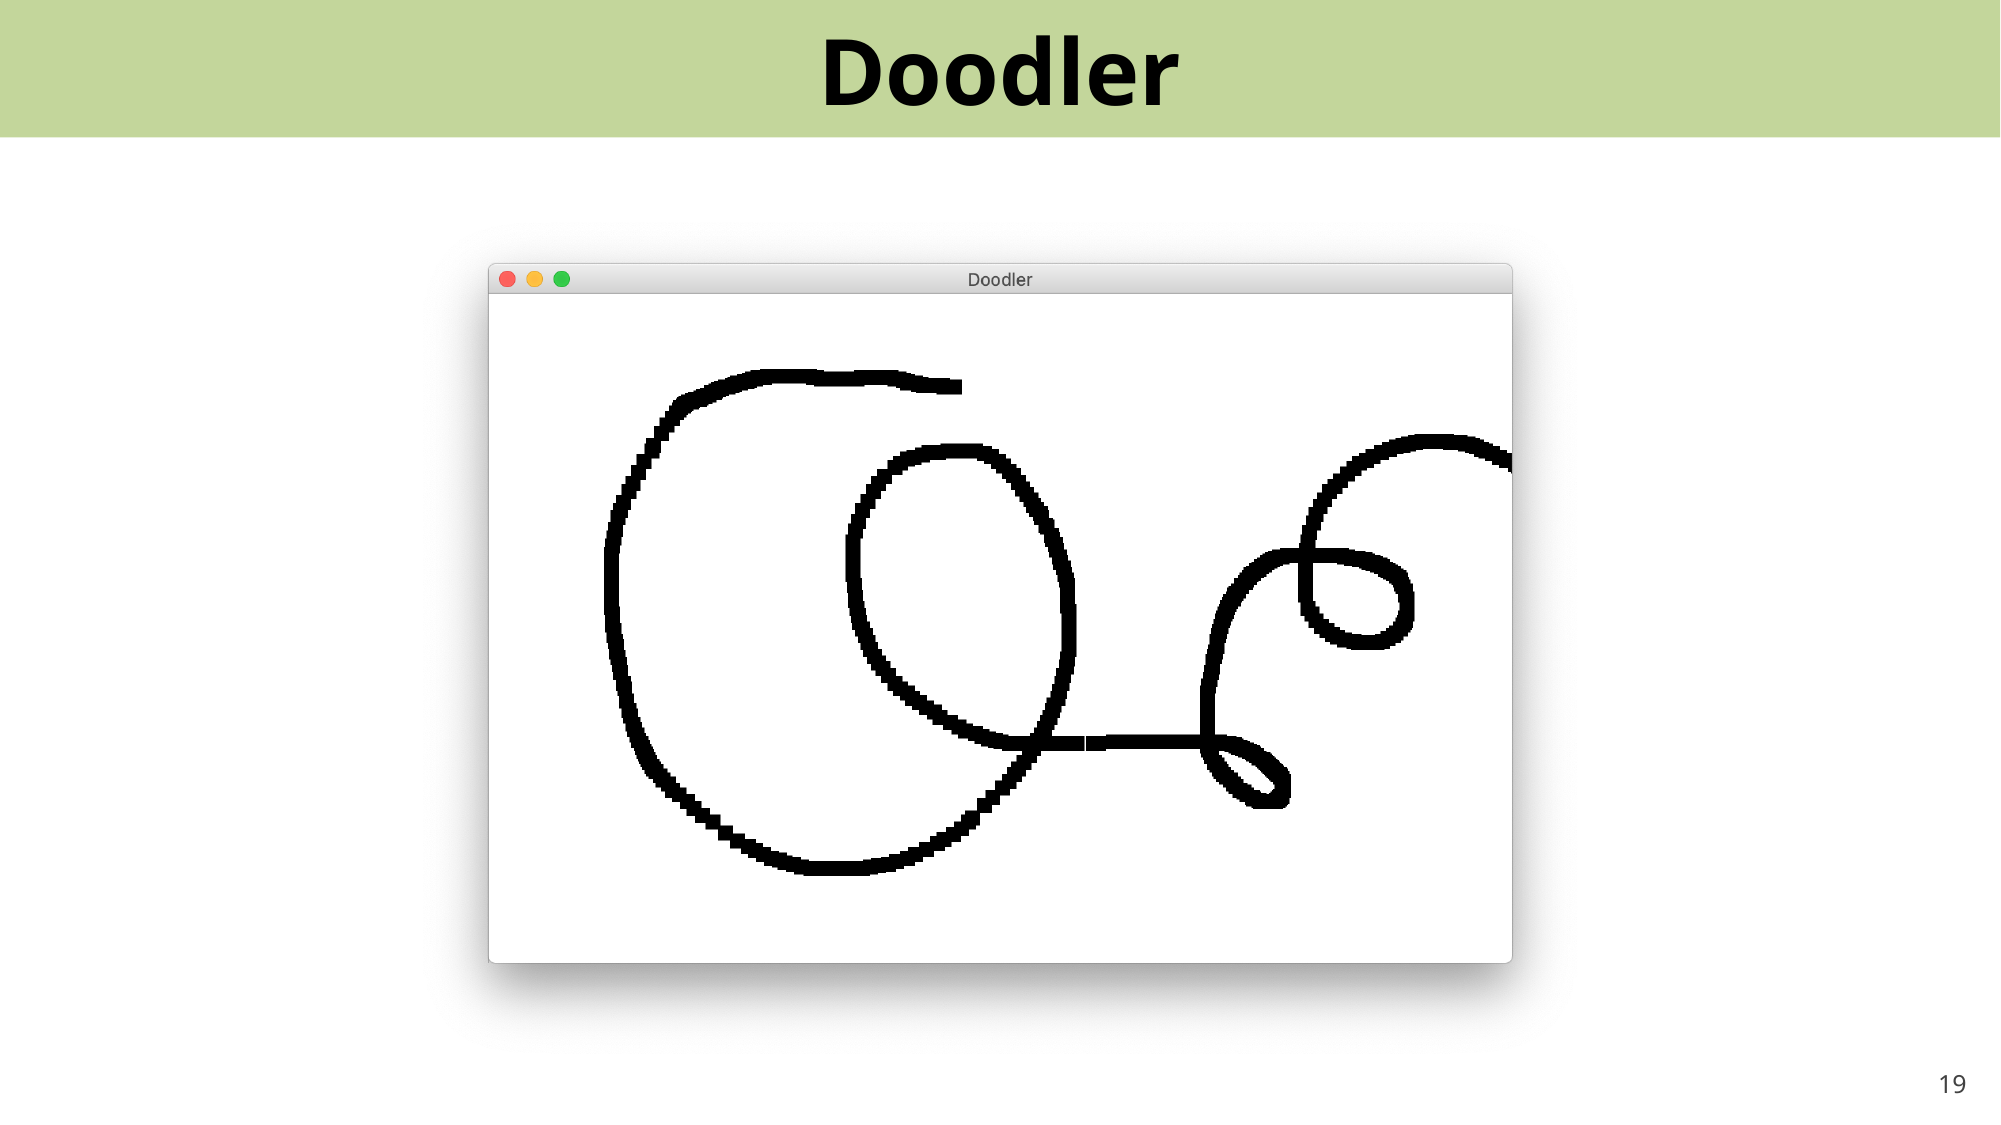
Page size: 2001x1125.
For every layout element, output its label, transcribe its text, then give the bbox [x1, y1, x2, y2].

title Doodler [99, 0, 1900, 138]
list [411, 212, 1588, 1063]
